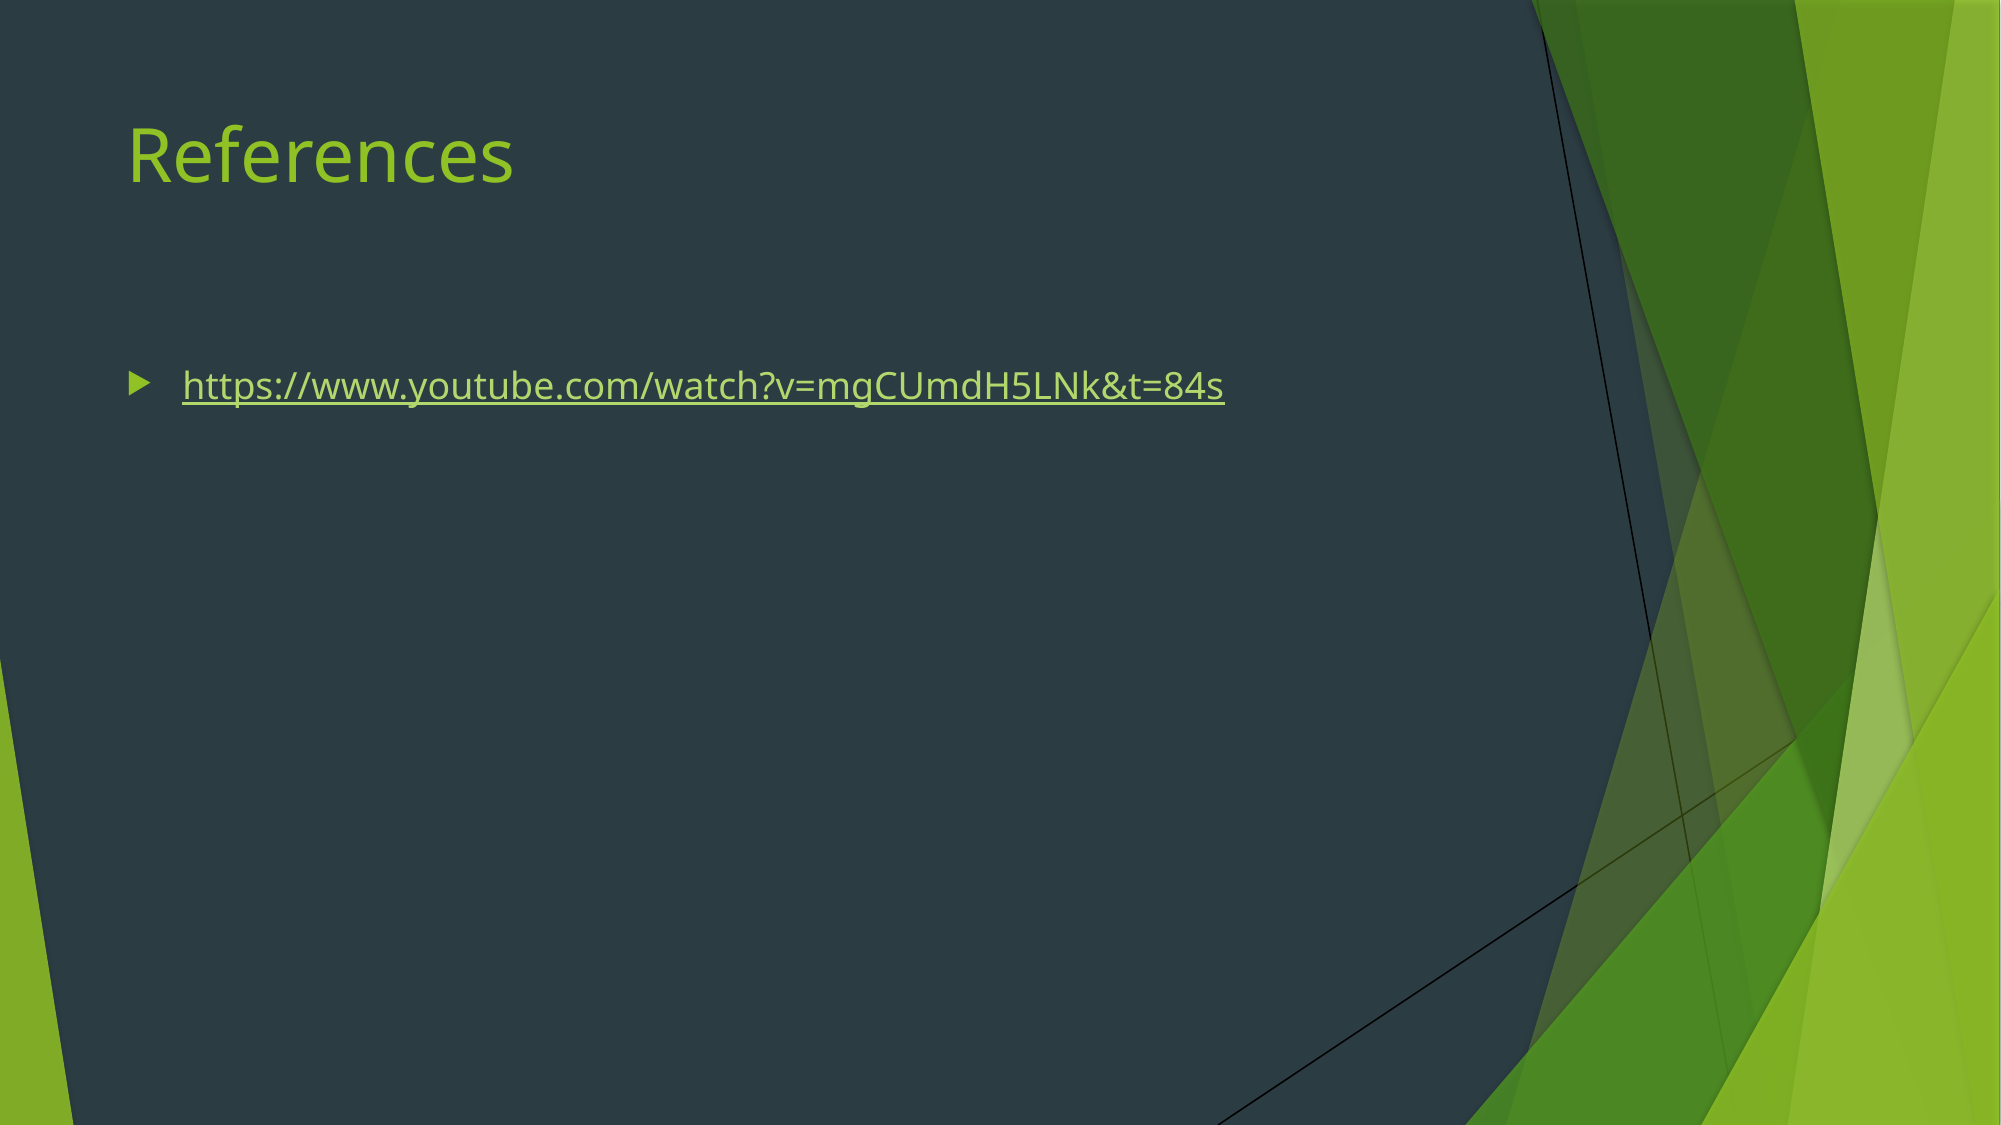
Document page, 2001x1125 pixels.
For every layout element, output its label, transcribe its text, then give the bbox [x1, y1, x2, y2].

list https://www.youtube.com/watch?v=mgCUmdH5LNk&t=84s [111, 354, 1522, 992]
title References [111, 99, 1522, 317]
